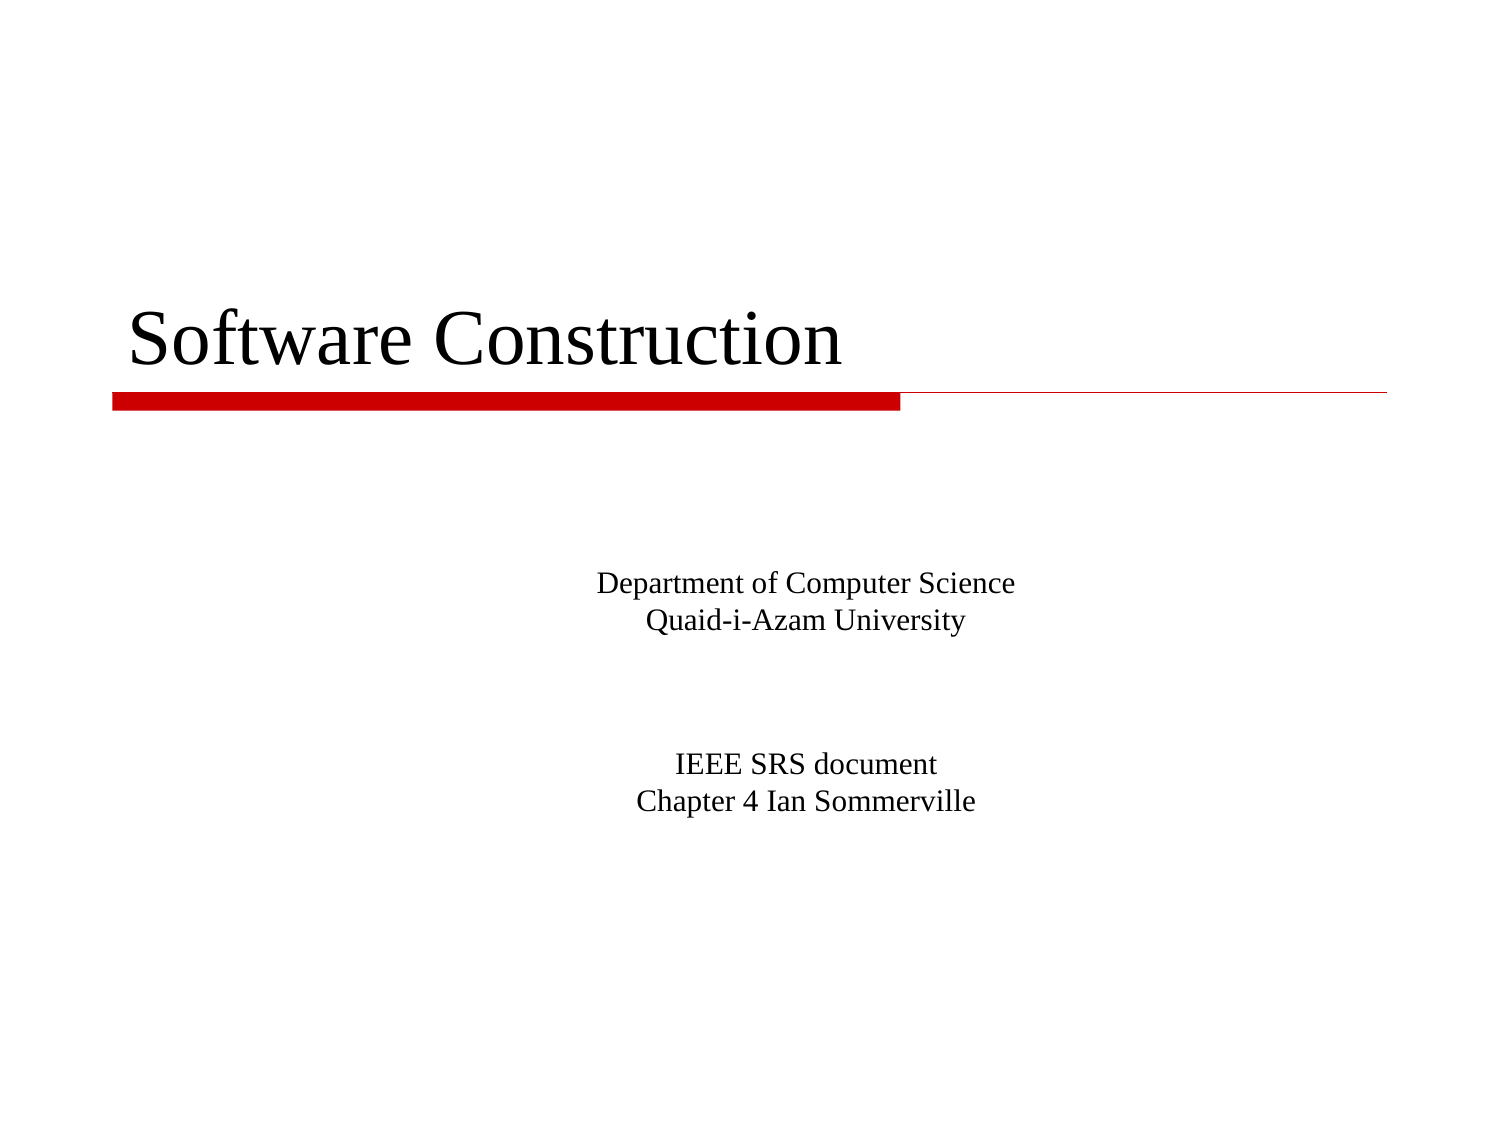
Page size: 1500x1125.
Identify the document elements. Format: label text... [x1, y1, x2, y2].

subtitle Department of Computer Science Quaid-i-Azam University IEEE SRS document Chapter 4 Ian Sommerville [225, 562, 1388, 1050]
title Software Construction [112, 162, 1388, 388]
